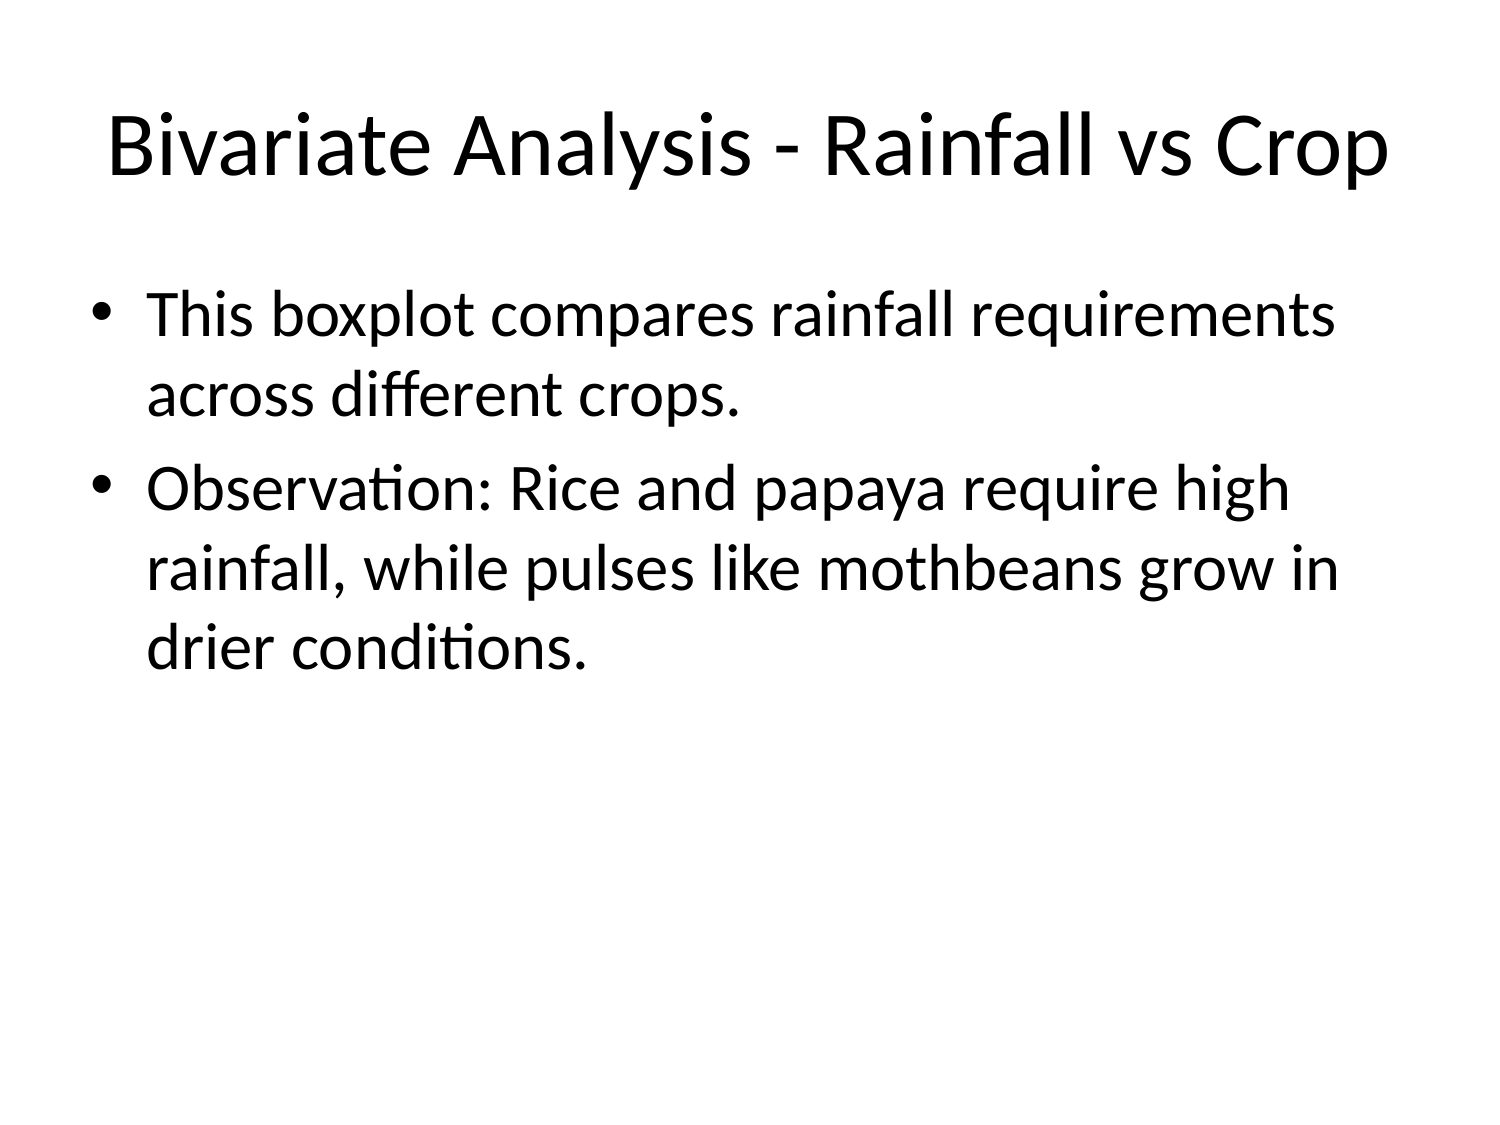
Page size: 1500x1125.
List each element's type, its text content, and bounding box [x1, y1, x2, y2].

list This boxplot compares rainfall requirements across different crops. Observation: Rice and papaya require high rainfall, while pulses like mothbeans grow in drier conditions. [75, 262, 1425, 1005]
title Bivariate Analysis - Rainfall vs Crop [75, 45, 1425, 233]
